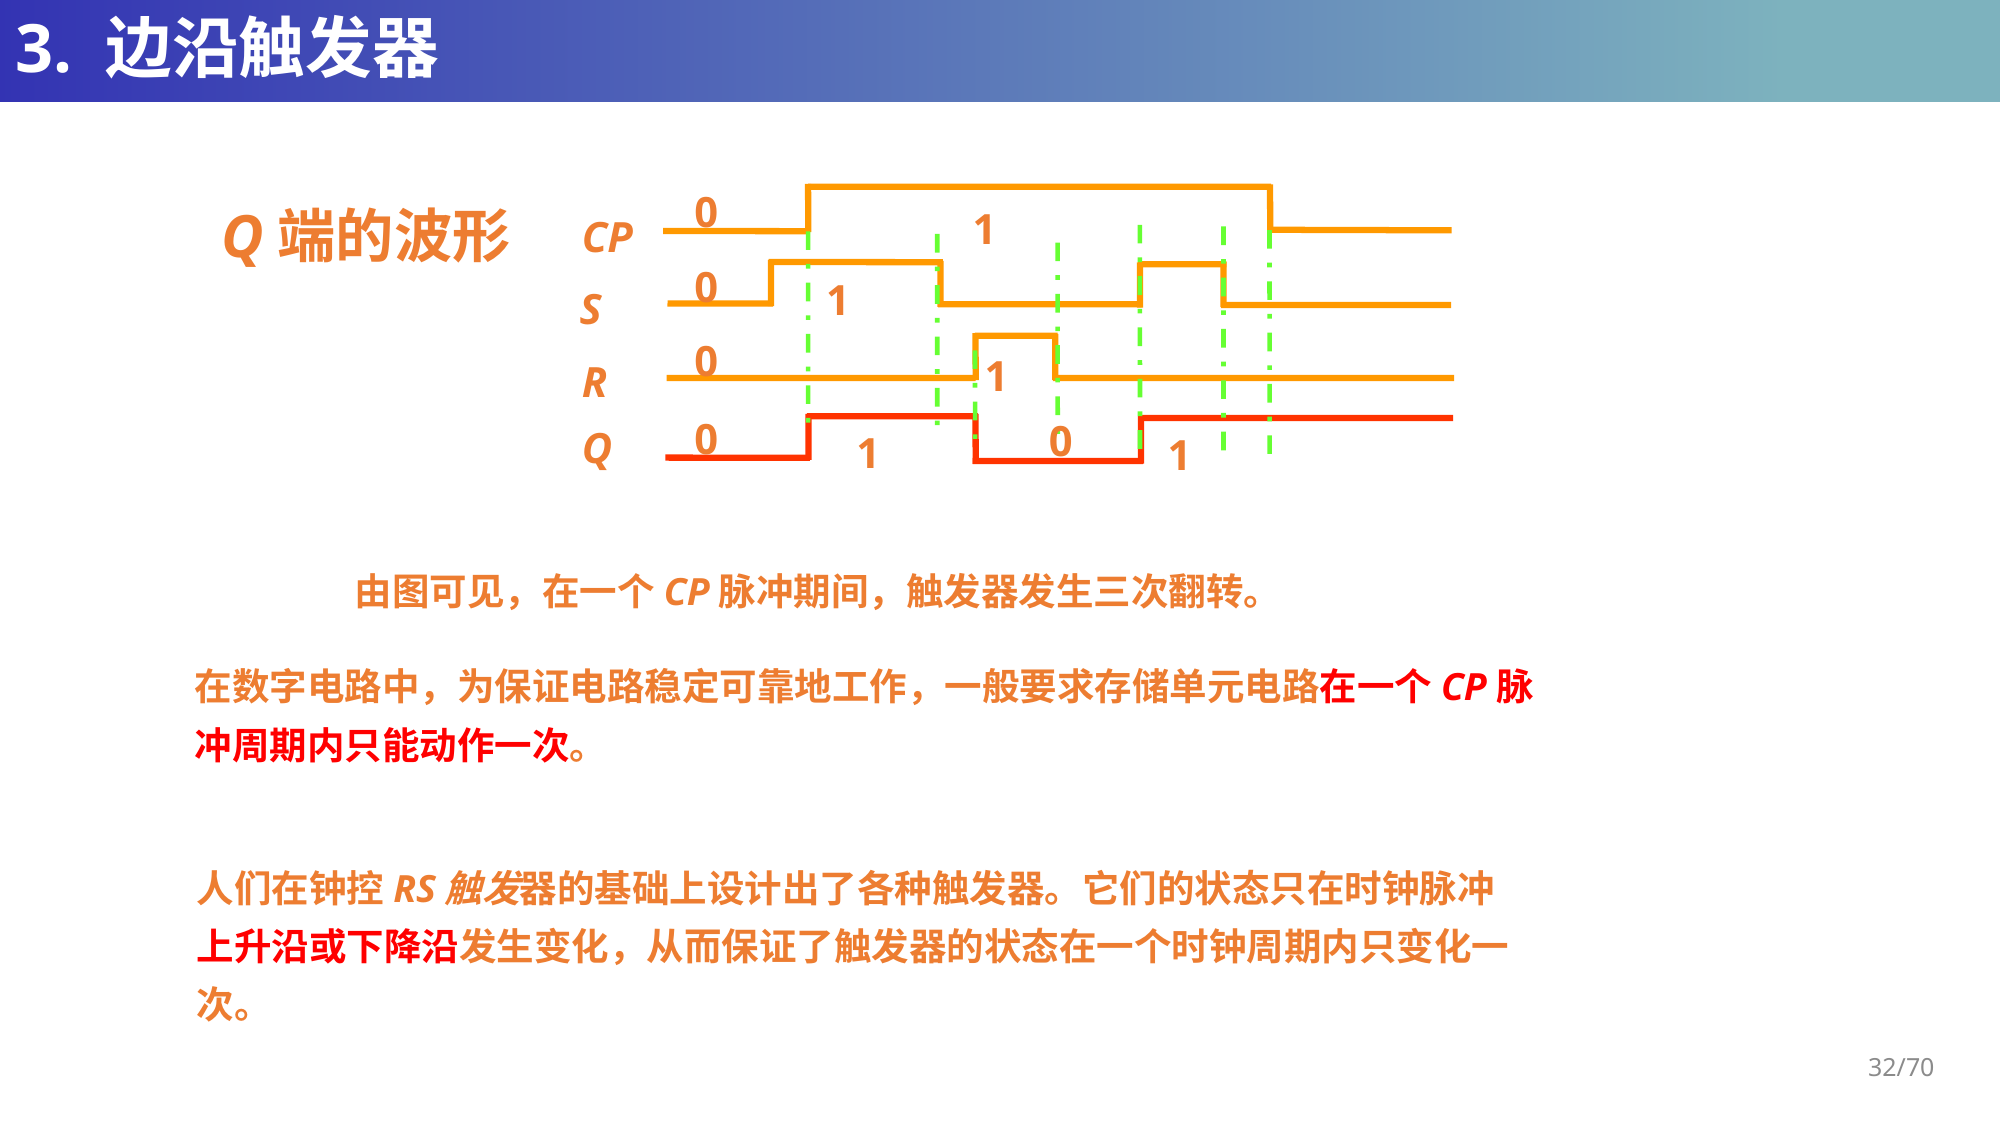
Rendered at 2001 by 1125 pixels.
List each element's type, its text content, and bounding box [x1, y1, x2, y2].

text_box 人们在钟控RS触发器的基础上设计出了各种触发器。它们的状态只在时钟脉冲上升沿或下降沿发生变化，从而保证了触发器的状态在一个时钟周期内只变化一次。 [182, 843, 1539, 1034]
title 3. 边沿触发器 [0, 0, 2000, 102]
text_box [579, 183, 1455, 464]
text_box 由图可见，在一个CP脉冲期间，触发器发生三次翻转。 [340, 560, 1297, 621]
text_box Q端的波形 [206, 191, 526, 277]
text_box 在数字电路中，为保证电路稳定可靠地工作，一般要求存储单元电路在一个CP脉冲周期内只能动作一次。 [179, 642, 1561, 775]
slide_number 32/70 [1797, 1038, 1950, 1099]
